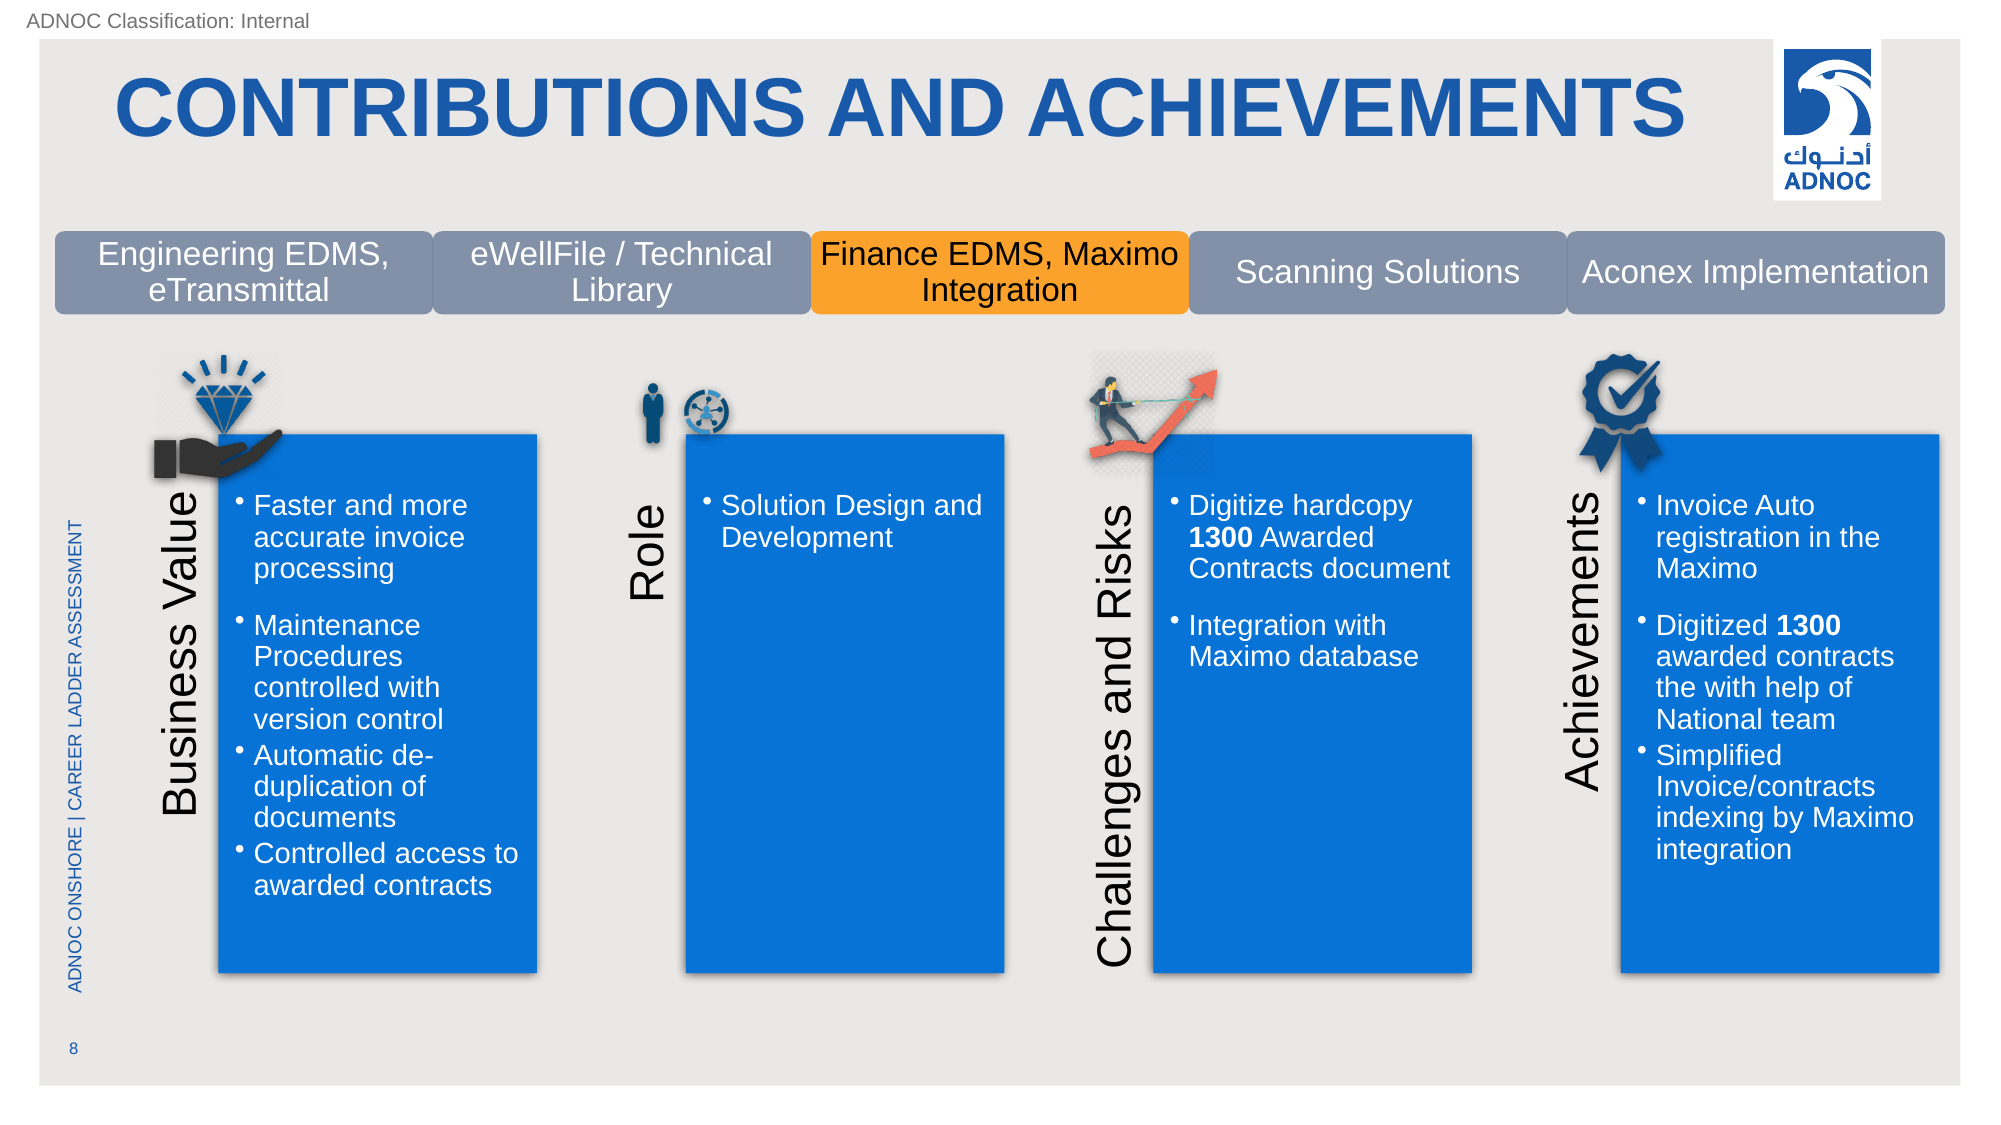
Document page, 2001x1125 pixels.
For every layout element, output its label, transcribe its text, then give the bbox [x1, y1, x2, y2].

text_box Engineering EDMS, eTransmittal [55, 231, 433, 315]
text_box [144, 316, 1950, 1007]
text_box Scanning Solutions [1189, 231, 1567, 315]
footer Adnoc Onshore | Career Ladder Assessment [44, 509, 104, 995]
text_box Aconex Implementation [1566, 231, 1945, 315]
title Contributions and Achievements [114, 72, 1739, 173]
slide_number 8 [44, 1037, 104, 1068]
text_box eWellFile / Technical Library [432, 231, 811, 315]
text_box Finance EDMS, Maximo Integration [811, 231, 1189, 315]
